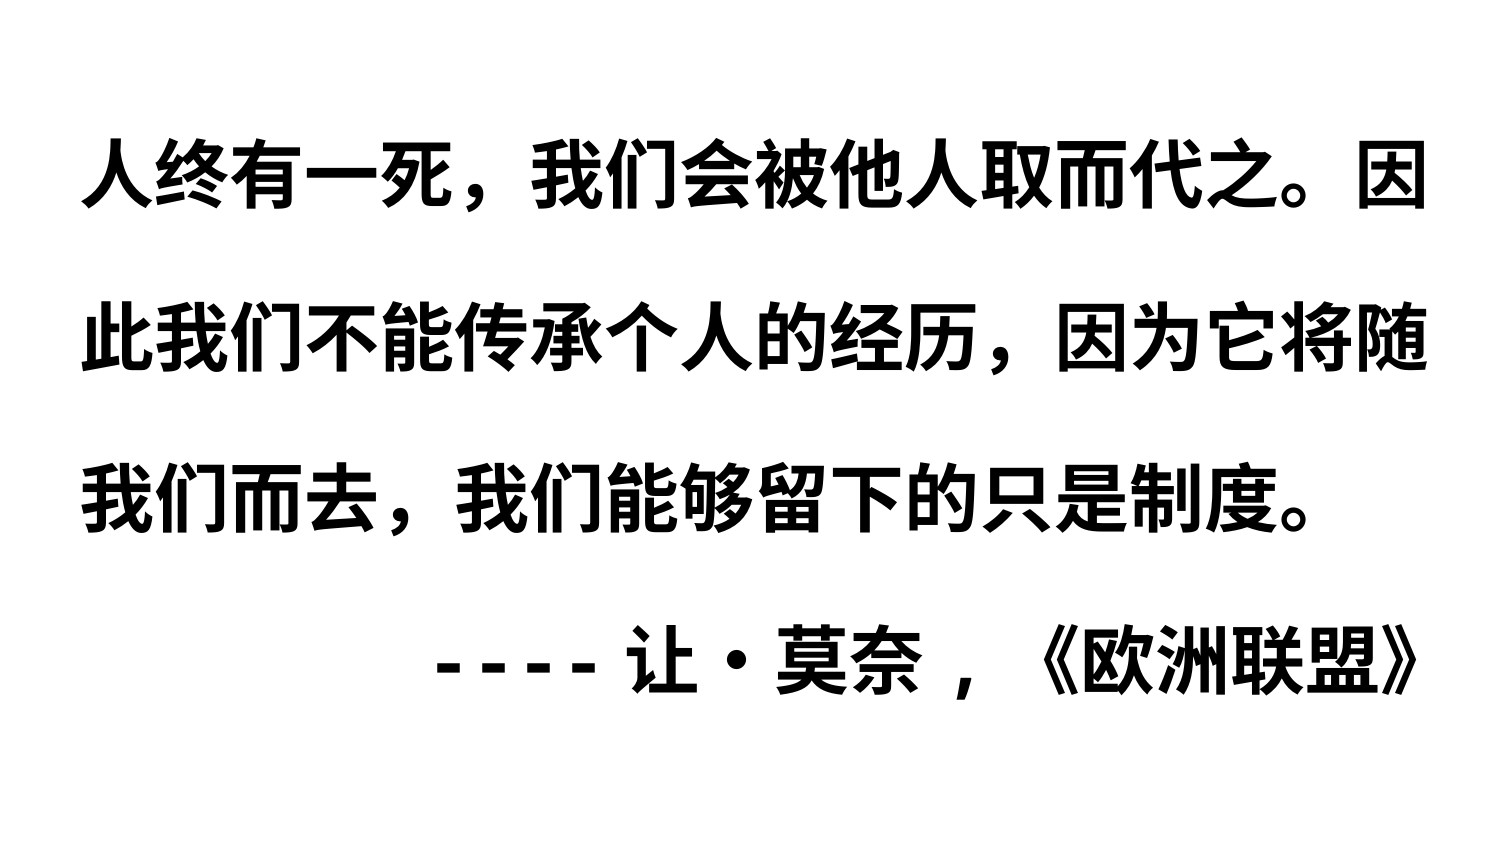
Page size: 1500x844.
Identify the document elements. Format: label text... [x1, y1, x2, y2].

text_box 人终有一死，我们会被他人取而代之。因此我们不能传承个人的经历，因为它将随我们而去，我们能够留下的只是制度。 ----让•莫奈,《欧洲联盟》 [64, 48, 1471, 712]
